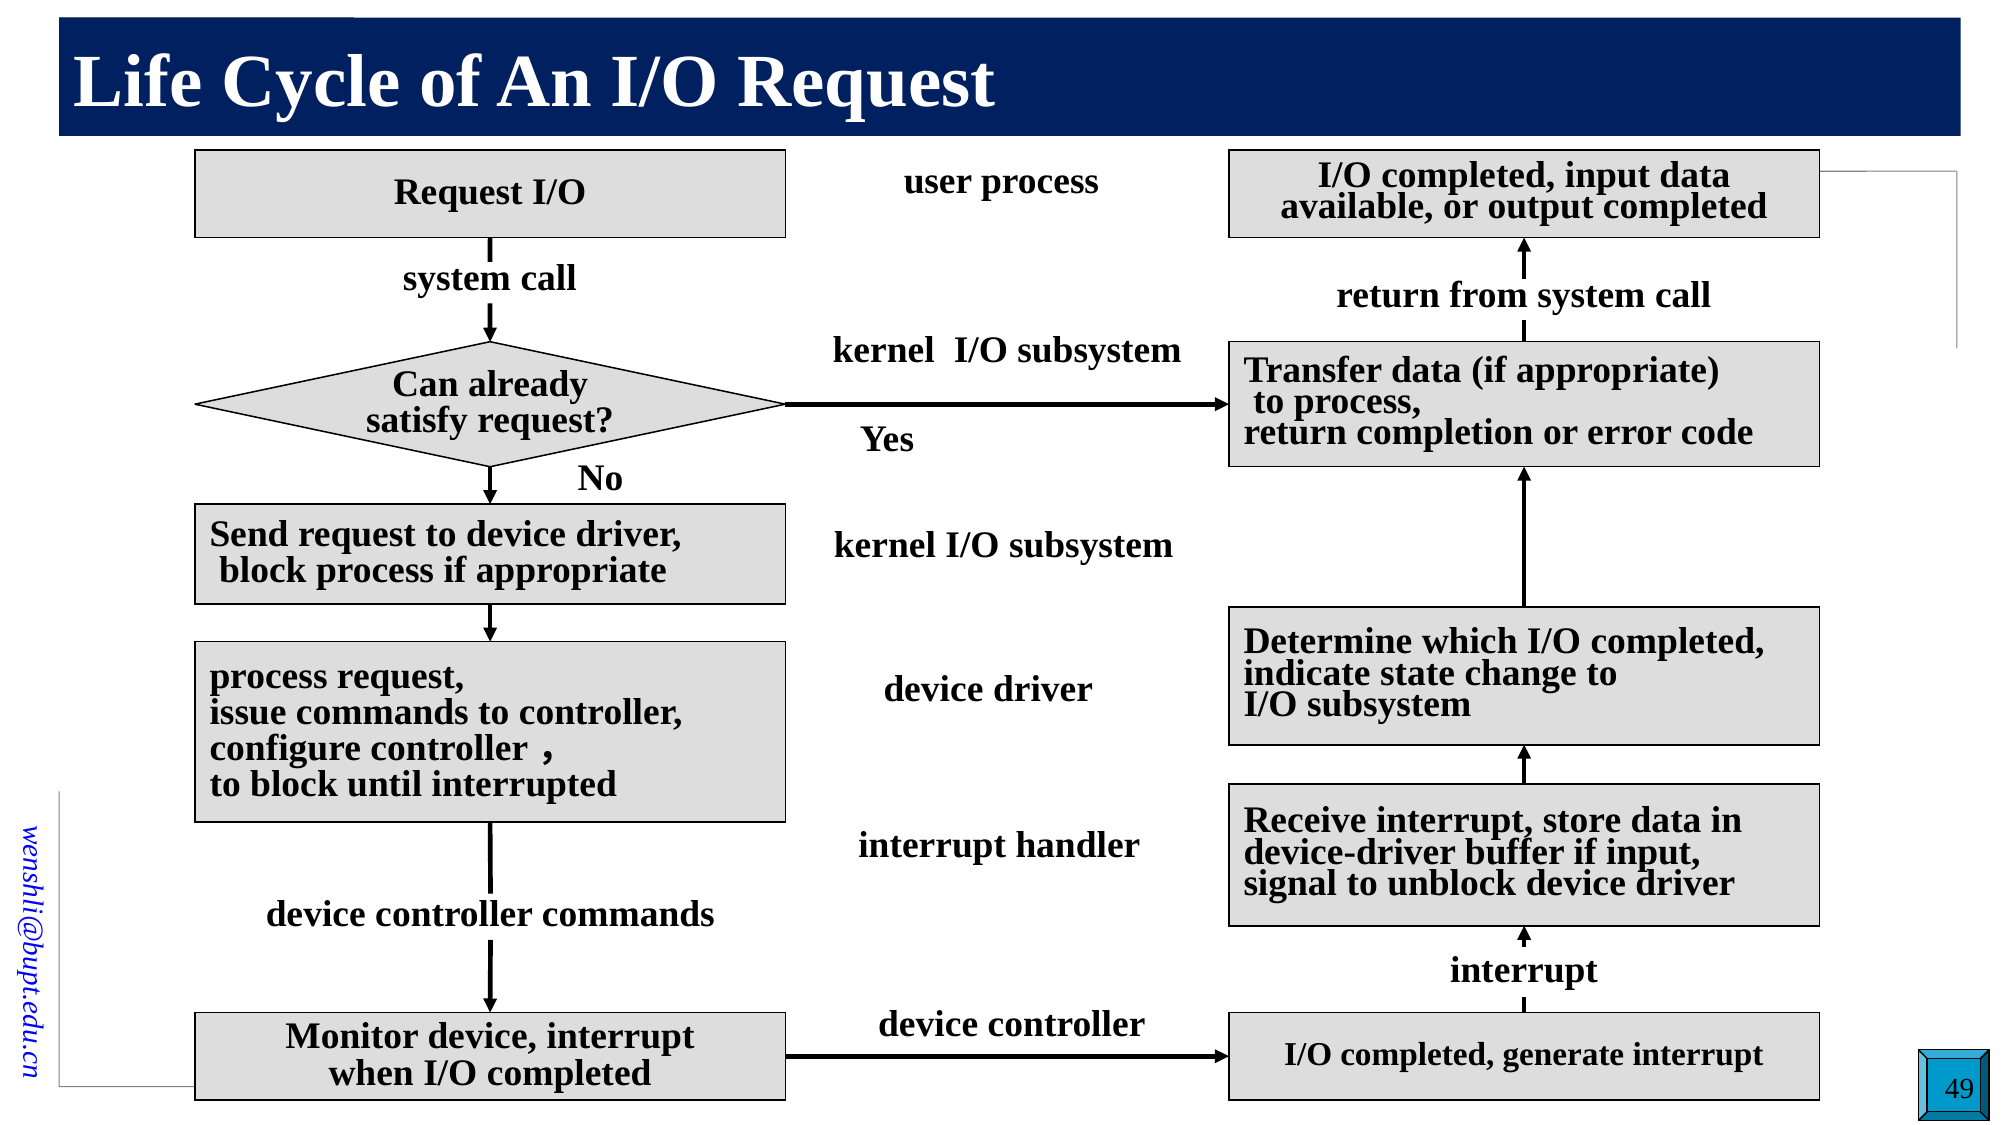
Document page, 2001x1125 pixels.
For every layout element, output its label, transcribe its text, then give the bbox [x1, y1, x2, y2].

text_box Transfer data (if appropriate) to process, return completion or error code [1228, 341, 1820, 467]
title Life Cycle of An I/O Request [58, 17, 1961, 137]
text_box I/O completed, generate interrupt [1228, 1012, 1820, 1100]
text_box 49 [1822, 1062, 1990, 1117]
text_box device driver [868, 665, 1109, 717]
text_box device controller [863, 1000, 1161, 1051]
text_box interrupt handler [843, 820, 1156, 872]
text_box device controller commands [195, 893, 786, 940]
text_box interrupt [1228, 946, 1820, 998]
text_box kernel I/O subsystem [817, 326, 1197, 378]
text_box user process [888, 157, 1115, 208]
text_box process request, issue commands to controller, configure controller， to block until interrupted [194, 641, 786, 823]
text_box Yes [844, 415, 929, 467]
text_box Can already satisfy request? [194, 342, 785, 467]
text_box kernel I/O subsystem [785, 521, 1223, 572]
text_box I/O completed, input data available, or output completed [1228, 150, 1820, 238]
text_box return from system call [1228, 278, 1820, 321]
text_box No [562, 454, 639, 505]
text_box system call [371, 261, 609, 304]
text_box Request I/O [194, 150, 786, 238]
text_box Send request to device driver, block process if appropriate [194, 504, 786, 605]
text_box [1918, 1049, 1990, 1062]
text_box Monitor device, interrupt when I/O completed [194, 1012, 786, 1100]
text_box Determine which I/O completed, indicate state change to I/O subsystem [1228, 606, 1820, 745]
text_box Receive interrupt, store data in device-driver buffer if input, signal to unblock device driver [1228, 783, 1820, 926]
